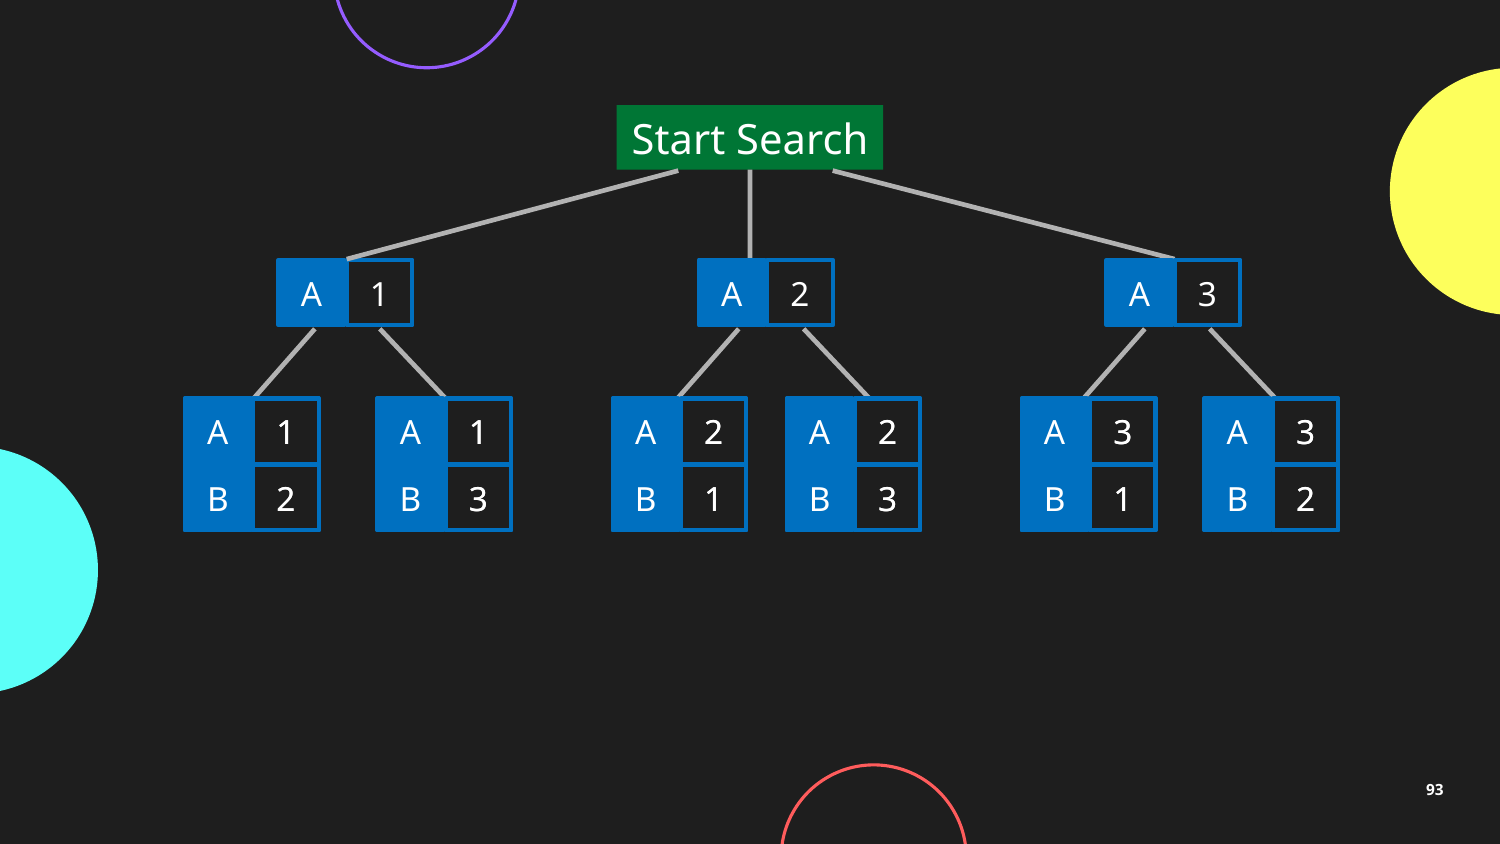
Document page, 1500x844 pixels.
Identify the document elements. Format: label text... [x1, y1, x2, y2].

text_box A [183, 396, 251, 463]
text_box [252, 328, 316, 400]
text_box 1 [1088, 463, 1158, 532]
text_box A [375, 402, 444, 463]
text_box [803, 328, 870, 399]
text_box 1 [444, 396, 513, 463]
text_box 2 [765, 258, 835, 327]
slide_number 93 [1389, 764, 1480, 816]
text_box 1 [679, 463, 748, 532]
text_box 2 [679, 396, 748, 463]
text_box 3 [444, 463, 513, 532]
text_box A [785, 396, 853, 463]
text_box A [611, 396, 679, 463]
text_box B [1020, 463, 1088, 532]
text_box B [183, 463, 251, 532]
text_box Start Search [616, 105, 884, 170]
text_box B [611, 463, 679, 532]
text_box A [1104, 267, 1173, 327]
text_box 3 [1088, 396, 1158, 463]
text_box 1 [251, 396, 321, 463]
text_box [1082, 328, 1146, 400]
text_box B [785, 463, 853, 532]
text_box 2 [853, 396, 922, 463]
text_box B [1202, 463, 1271, 532]
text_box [676, 328, 739, 400]
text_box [832, 170, 1175, 260]
text_box A [276, 258, 345, 327]
text_box 1 [345, 266, 414, 327]
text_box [346, 170, 679, 260]
text_box 2 [251, 463, 321, 532]
text_box 3 [853, 463, 922, 532]
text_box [1209, 328, 1276, 399]
text_box 3 [1271, 396, 1340, 463]
text_box A [1202, 396, 1271, 463]
text_box 3 [1173, 258, 1242, 327]
text_box A [1020, 396, 1088, 463]
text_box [379, 328, 446, 399]
text_box 2 [1271, 463, 1340, 532]
text_box B [375, 463, 444, 532]
text_box A [697, 258, 765, 327]
